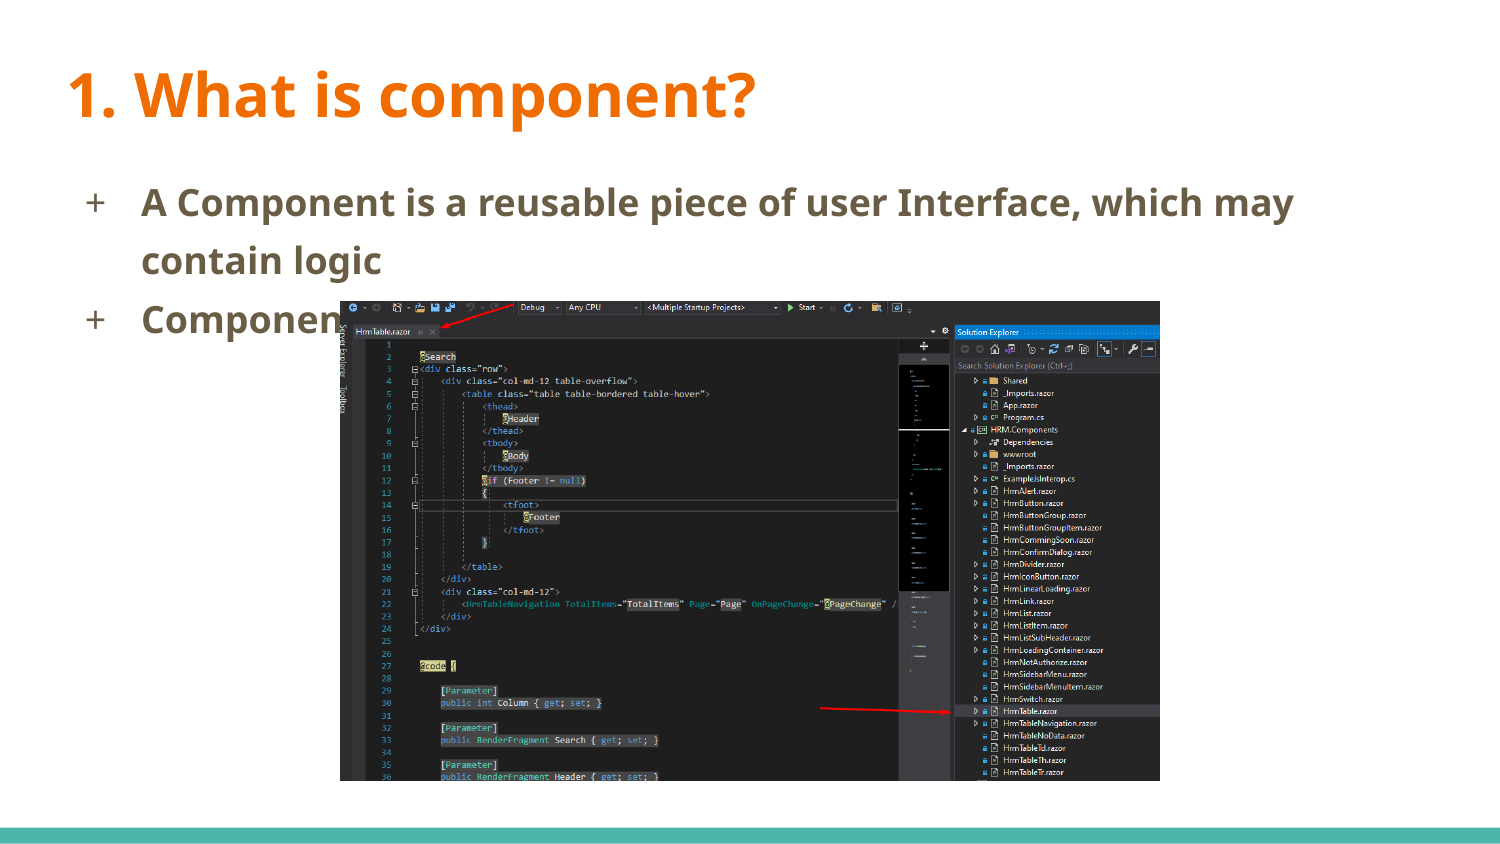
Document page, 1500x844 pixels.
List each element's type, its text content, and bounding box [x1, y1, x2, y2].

list A Component is a reusable piece of user Interface, which may contain logic Component is a class [51, 153, 1449, 750]
title 1. What is component? [51, 37, 1449, 153]
picture [339, 301, 1160, 781]
